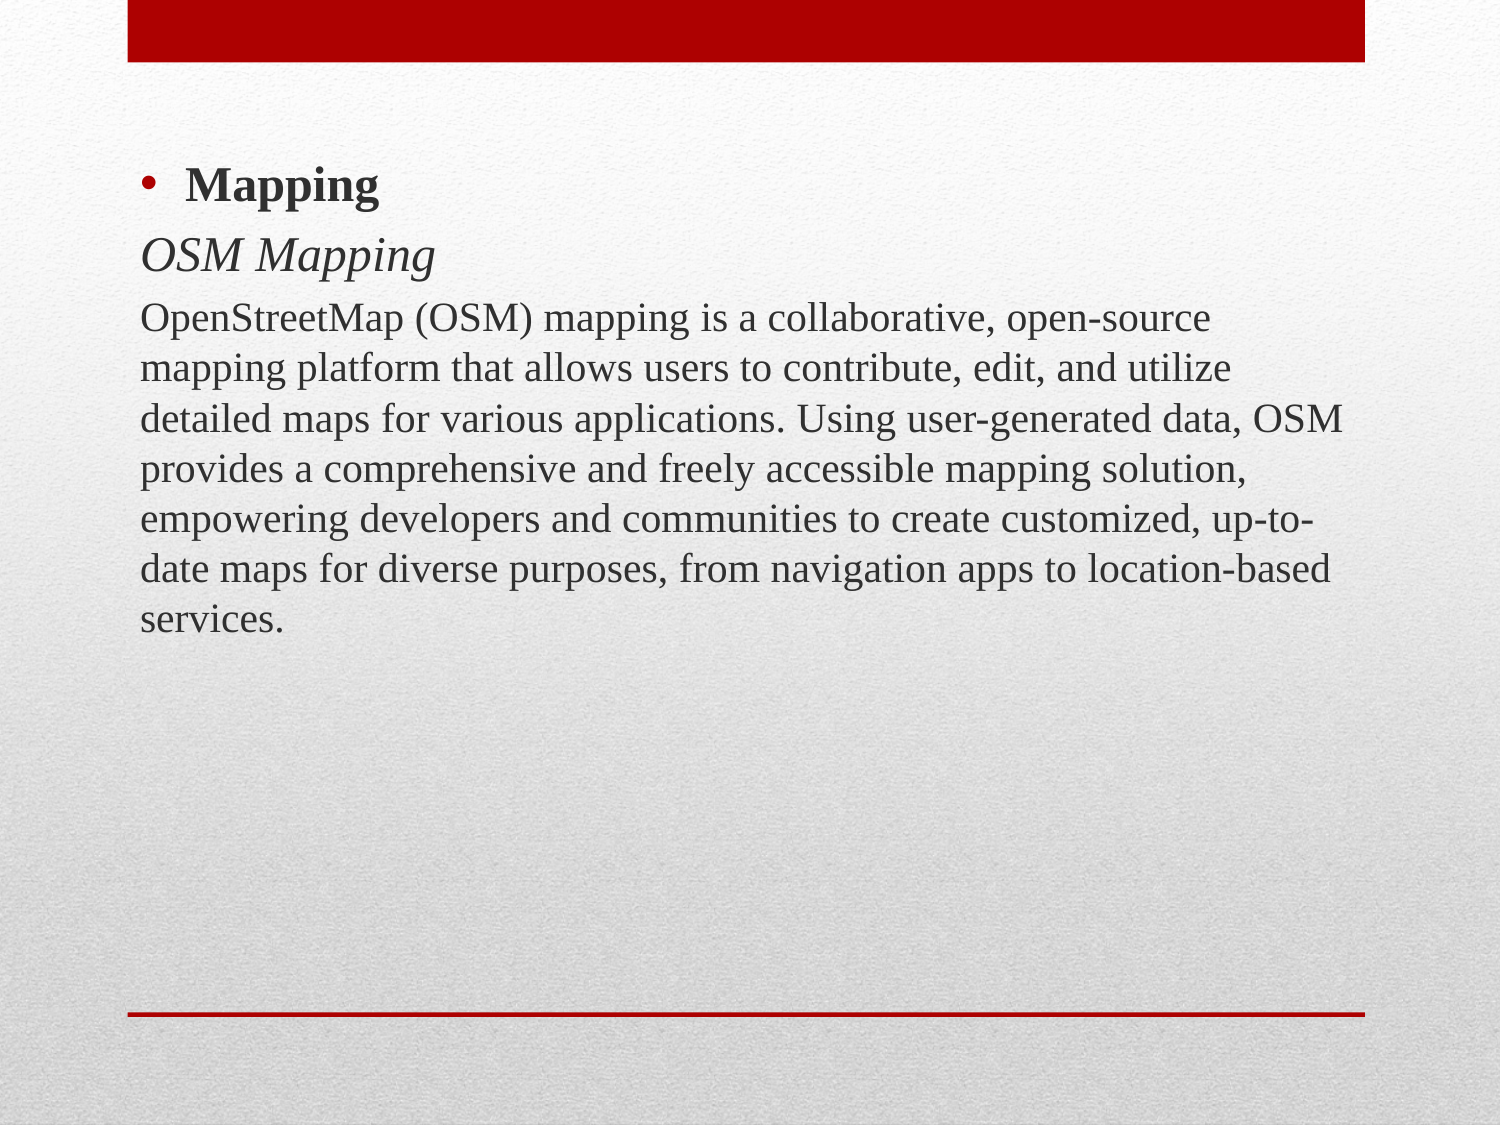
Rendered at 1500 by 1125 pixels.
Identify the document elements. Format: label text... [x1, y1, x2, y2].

list Mapping OSM Mapping OpenStreetMap (OSM) mapping is a collaborative, open-source mapping platform that allows users to contribute, edit, and utilize detailed maps for various applications. Using user-generated data, OSM provides a comprehensive and freely accessible mapping solution, empowering developers and communities to create customized, up-to-date maps for diverse purposes, from navigation apps to location-based services. [125, 112, 1363, 750]
